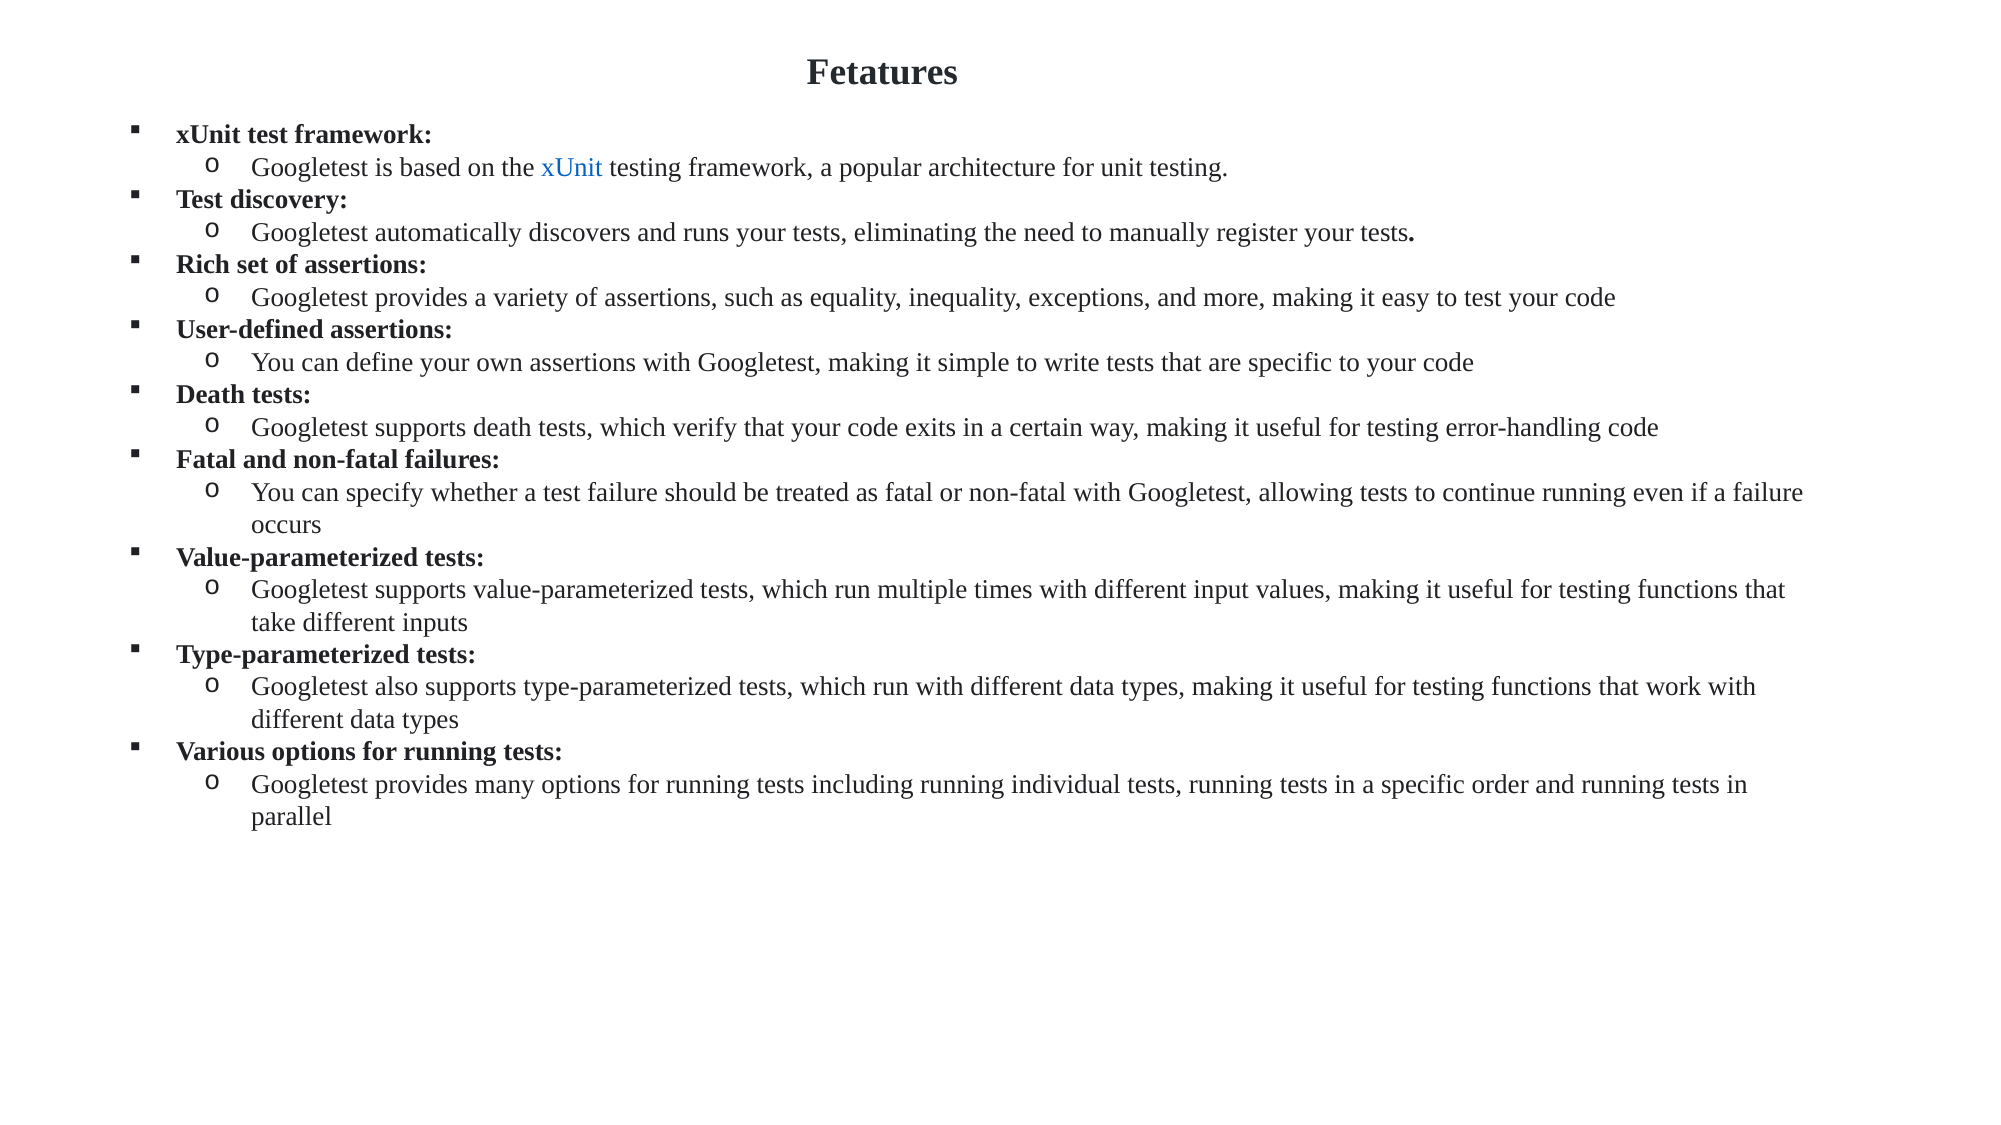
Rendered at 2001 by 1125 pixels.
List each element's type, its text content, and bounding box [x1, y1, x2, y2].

text_box Fetatures [791, 39, 980, 109]
text_box xUnit test framework: Googletest is based on the xUnit testing framework, a popular architecture for unit testing. Test discovery: Googletest automatically discovers and runs your tests, eliminating the need to manually register your tests. Rich set of assertions: Googletest provides a variety of assertions, such as equality, inequality, exceptions, and more, making it easy to test your code User-defined assertions: You can define your own assertions with Googletest, making it simple to write tests that are specific to your code Death tests: Googletest supports death tests, which verify that your code exits in a certain way, making it useful for testing error-handling code Fatal and non-fatal failures: You can specify whether a test failure should be treated as fatal or non-fatal with Googletest, allowing tests to continue running even if a failure occurs Value-parameterized tests: Googletest supports value-parameterized tests, which run multiple times with different input values, making it useful for testing functions that take different inputs Type-parameterized tests: Googletest also supports type-parameterized tests, which run with different data types, making it useful for testing functions that work with different data types Various options for running tests: Googletest provides many options for running tests including running individual tests, running tests in a specific order and running tests in parallel [114, 109, 1818, 839]
